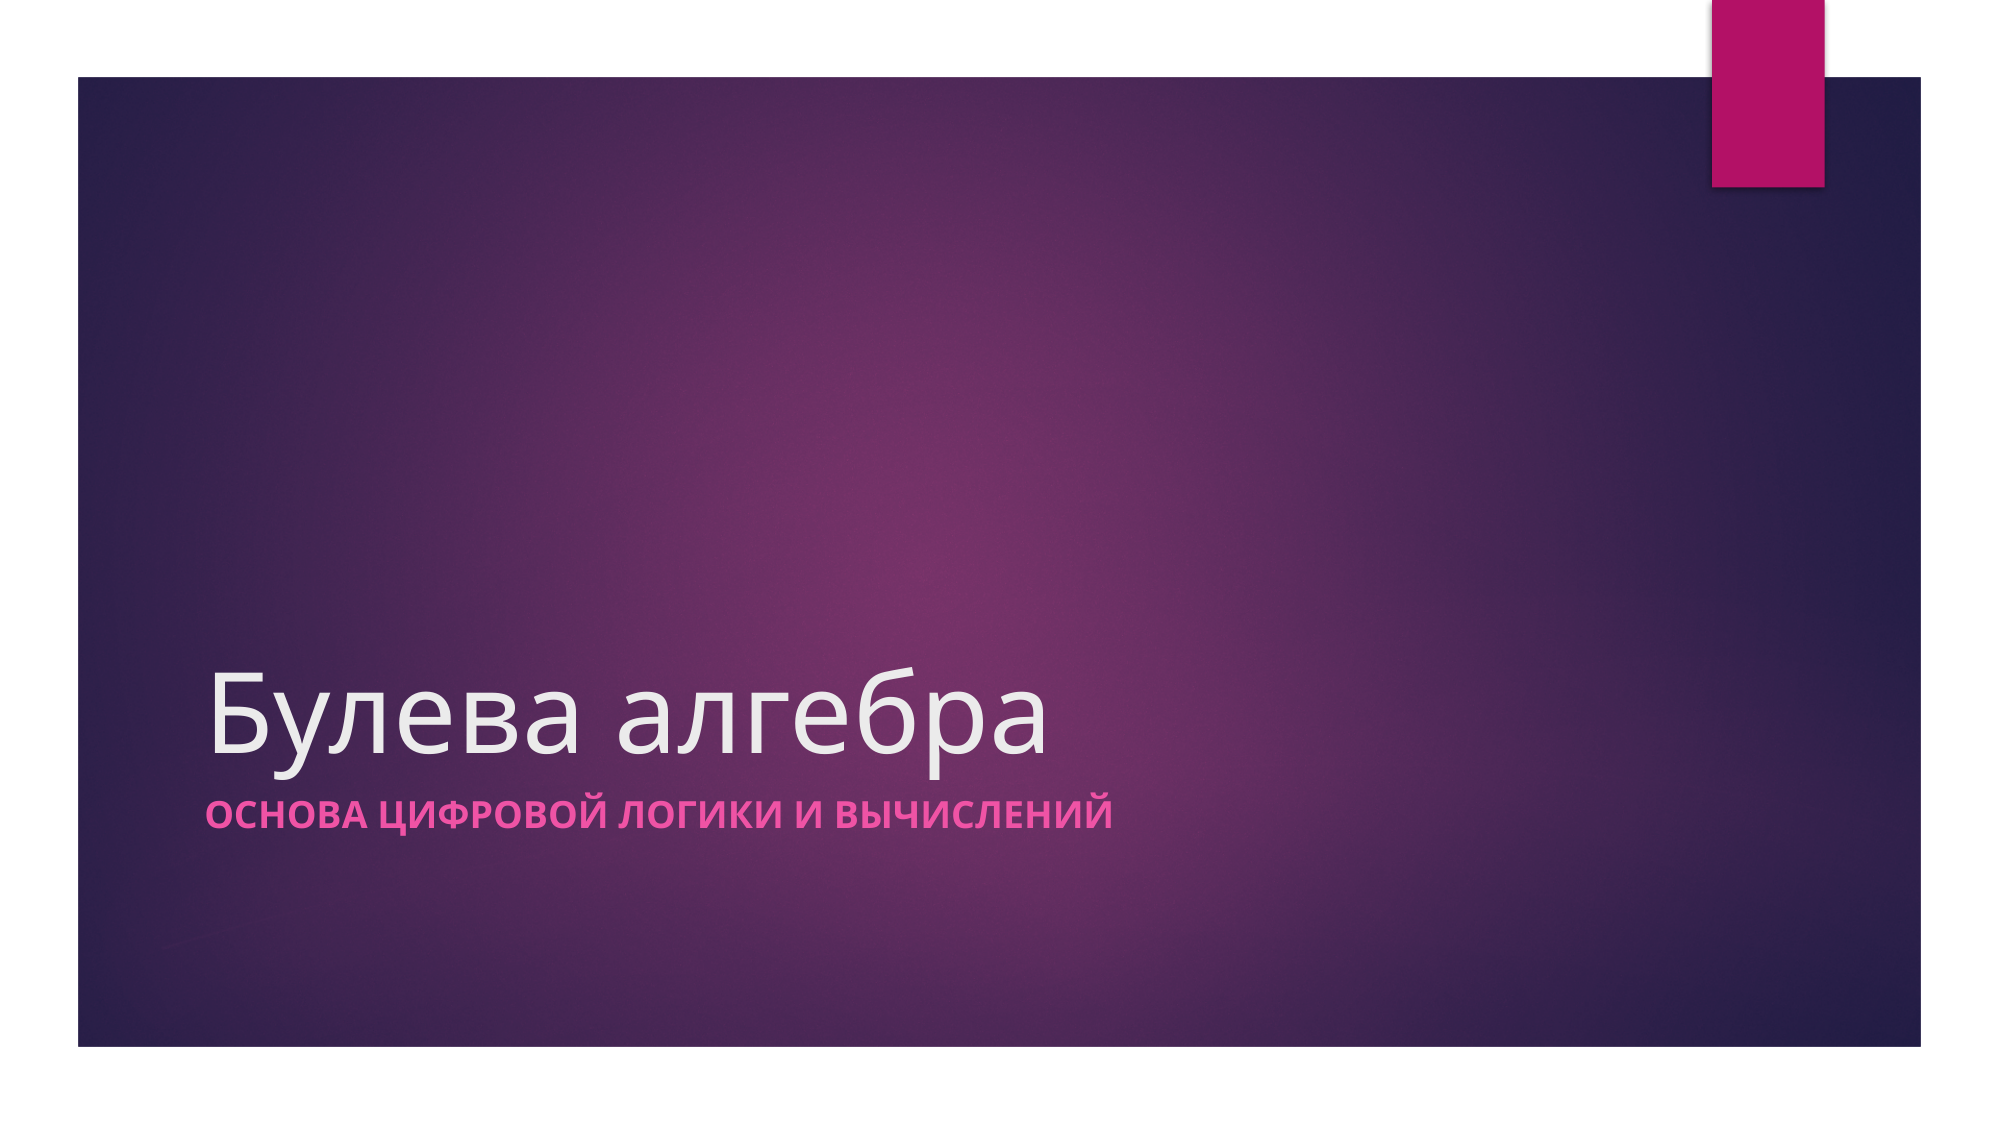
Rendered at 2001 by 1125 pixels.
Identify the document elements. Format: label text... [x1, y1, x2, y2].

title Булева алгебра [189, 344, 1638, 783]
subtitle Основа цифровой логики и вычислений [189, 783, 1638, 925]
